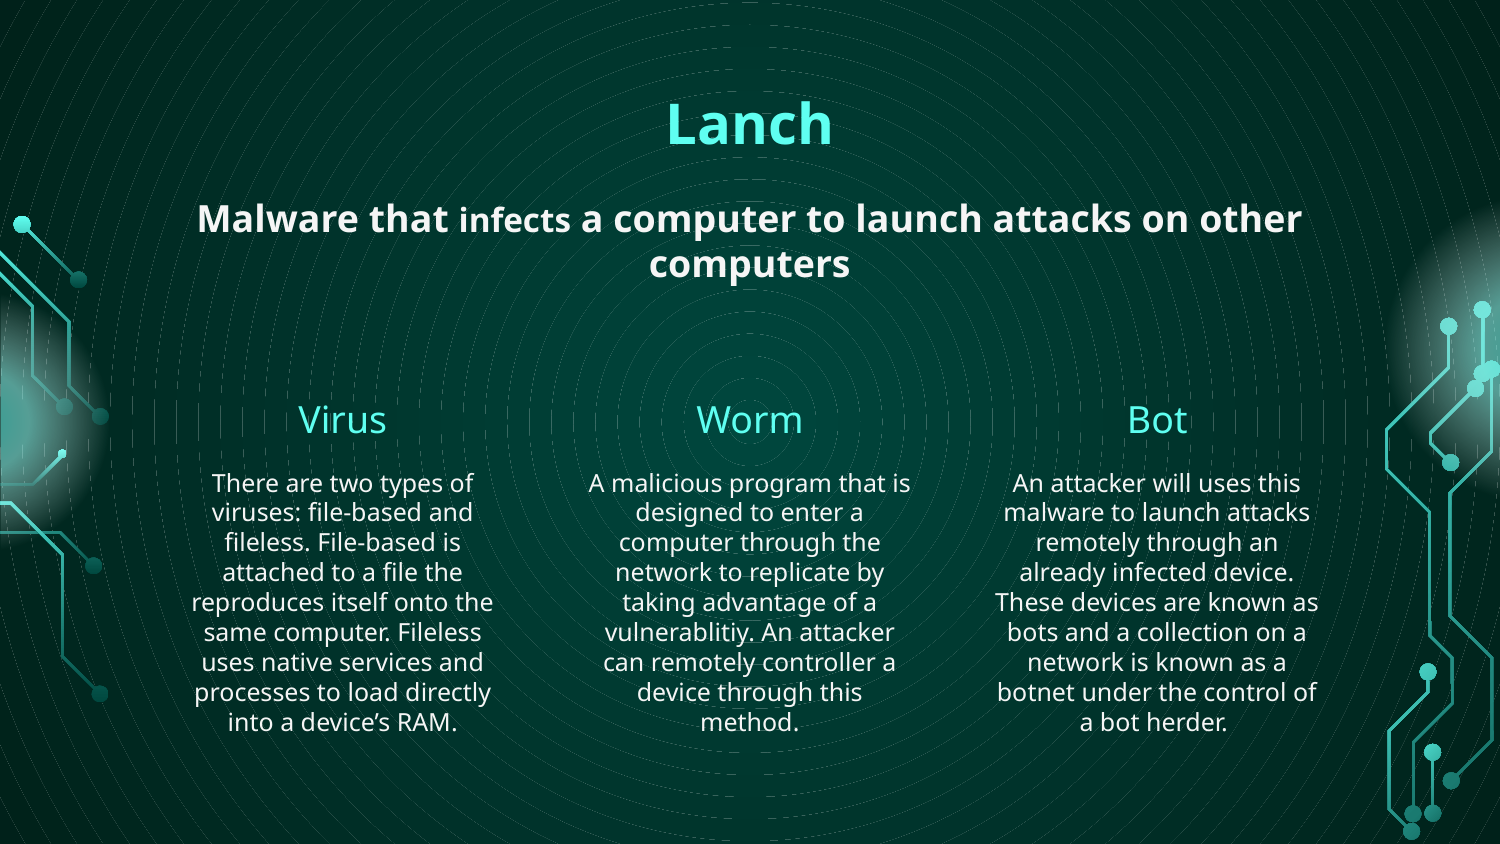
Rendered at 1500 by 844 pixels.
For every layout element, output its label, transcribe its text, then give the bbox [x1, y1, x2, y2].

subtitle Virus [164, 328, 522, 452]
subtitle Worm [571, 328, 929, 452]
subtitle A malicious program that is designed to enter a computer through the network to replicate by taking advantage of a vulnerablitiy. An attacker can remotely controller a device through this method. [571, 452, 929, 761]
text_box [1327, 659, 1500, 844]
title Lanch [118, 72, 1382, 167]
subtitle There are two types of viruses: file-based and fileless. File-based is attached to a file the reproduces itself onto the same computer. Fileless uses native services and processes to load directly into a device’s RAM. [164, 452, 522, 761]
subtitle An attacker will uses this malware to launch attacks remotely through an already infected device. These devices are known as bots and a collection on a network is known as a botnet under the control of a bot herder. [978, 452, 1336, 761]
subtitle Bot [978, 328, 1336, 452]
text_box Malware that infects a computer to launch attacks on other computers [118, 179, 1382, 274]
